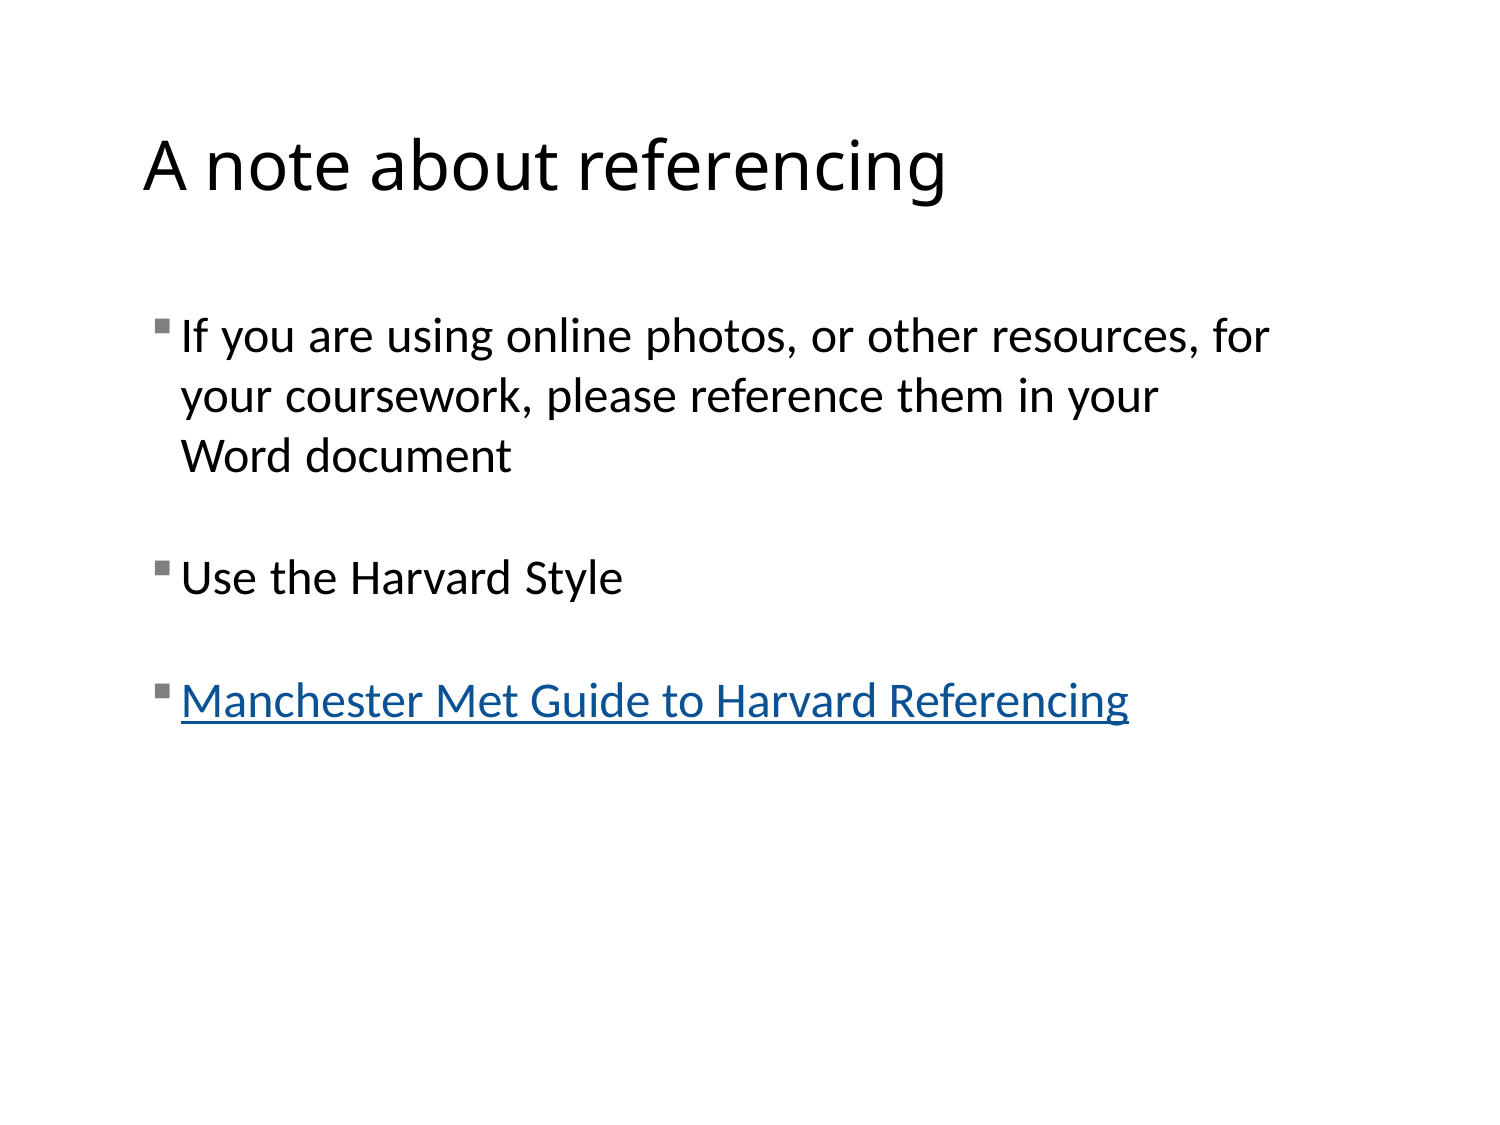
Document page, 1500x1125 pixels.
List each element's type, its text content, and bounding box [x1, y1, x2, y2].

text_box If you are using online photos, or other resources, for your coursework, please reference them in your Word document Use the Harvard Style Manchester Met Guide to Harvard Referencing [148, 302, 1278, 728]
title A note about referencing [103, 59, 1397, 278]
